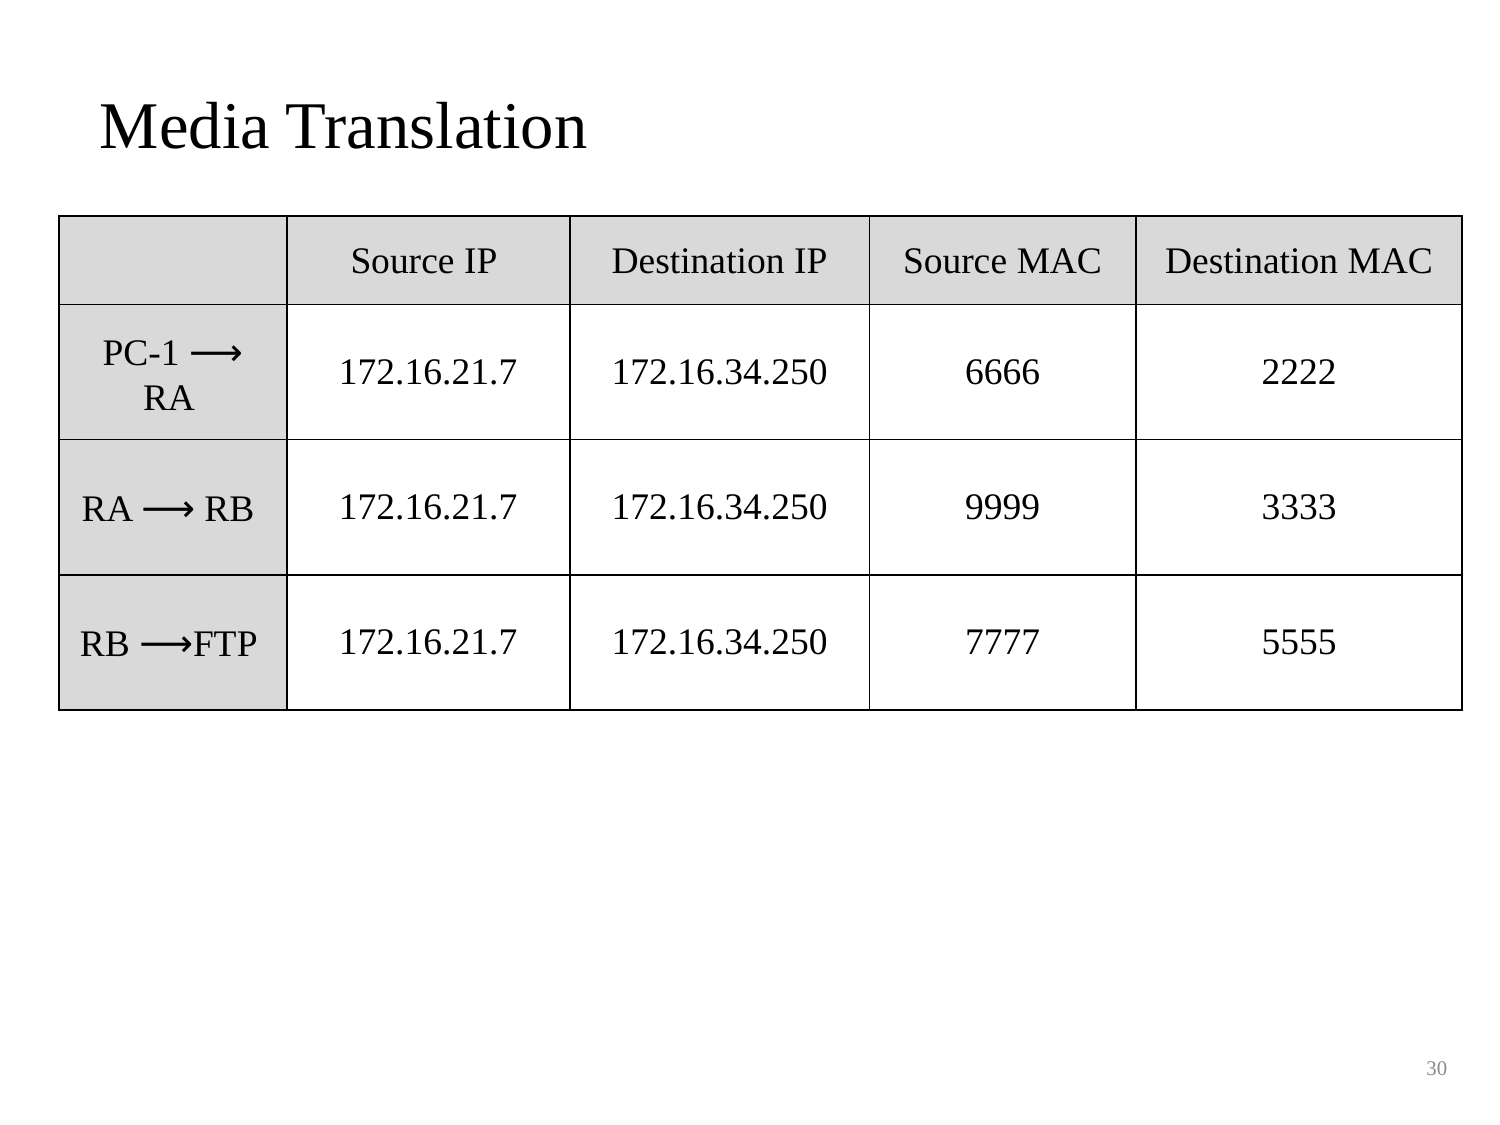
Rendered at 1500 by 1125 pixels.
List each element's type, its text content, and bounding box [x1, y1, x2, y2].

table_cell RA ⟶ RB [60, 440, 286, 574]
table_cell 7777 [870, 576, 1135, 709]
table_cell 3333 [1137, 440, 1461, 574]
table_cell 172.16.34.250 [571, 576, 869, 709]
text_box Media Translation [85, 75, 621, 170]
table_cell 5555 [1137, 576, 1461, 709]
table_cell PC-1 ⟶ RA [60, 305, 286, 439]
table_header Source IP [288, 217, 569, 304]
table_cell 2222 [1137, 305, 1461, 439]
table_cell 172.16.34.250 [571, 440, 869, 574]
table_cell 9999 [870, 440, 1135, 574]
table_cell 172.16.21.7 [288, 576, 569, 709]
table_header Source MAC [870, 217, 1135, 304]
slide_number 30 [1124, 1037, 1463, 1097]
table_header [60, 217, 286, 304]
table_cell 172.16.34.250 [571, 305, 869, 439]
table_cell 172.16.21.7 [288, 305, 569, 439]
table_cell 172.16.21.7 [288, 440, 569, 574]
table_cell RB ⟶FTP [60, 576, 286, 709]
table_cell 6666 [870, 305, 1135, 439]
table_header Destination MAC [1137, 217, 1461, 304]
table_header Destination IP [571, 217, 869, 304]
